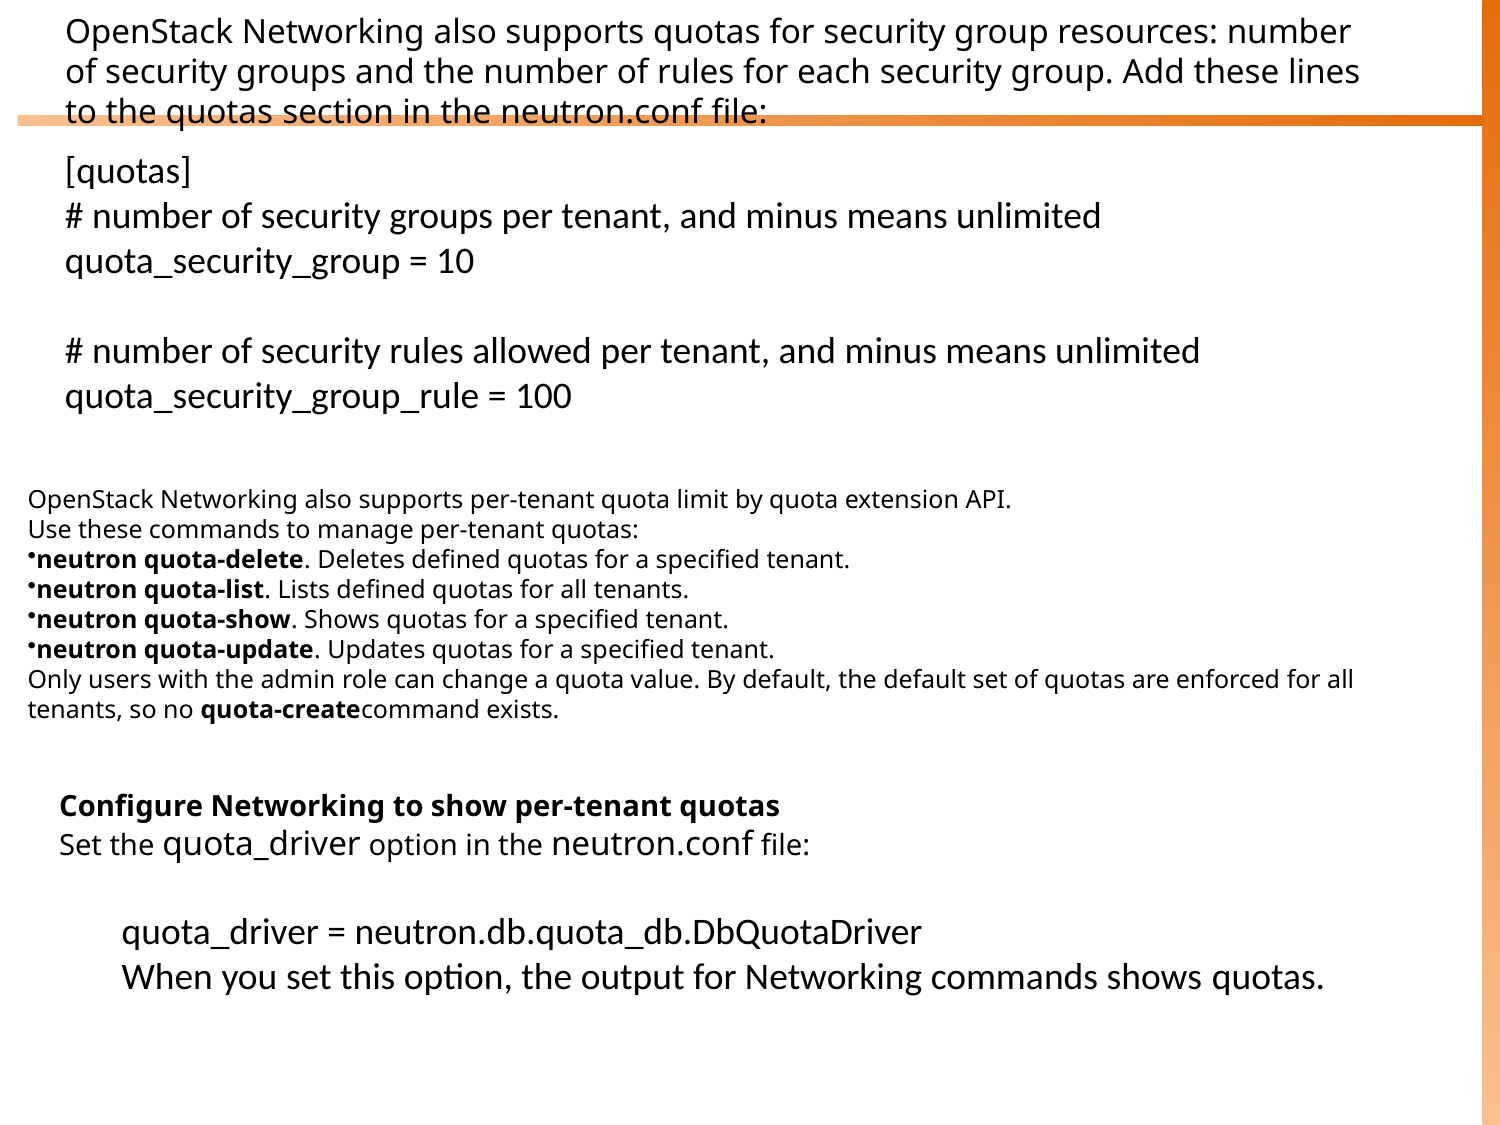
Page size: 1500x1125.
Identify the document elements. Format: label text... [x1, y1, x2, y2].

text_box [quotas] # number of security groups per tenant, and minus means unlimited quota_security_group = 10 # number of security rules allowed per tenant, and minus means unlimited quota_security_group_rule = 100 [49, 138, 1500, 424]
text_box OpenStack Networking also supports quotas for security group resources: number of security groups and the number of rules for each security group. Add these lines to the quotas section in the neutron.conf file: [49, 3, 1394, 138]
text_box quota_driver = neutron.db.quota_db.DbQuotaDriver When you set this option, the output for Networking commands shows quotas. [106, 899, 1350, 1005]
text_box OpenStack Networking also supports per-tenant quota limit by quota extension API. Use these commands to manage per-tenant quotas: neutron quota-delete. Deletes defined quotas for a specified tenant. neutron quota-list. Lists defined quotas for all tenants. neutron quota-show. Shows quotas for a specified tenant. neutron quota-update. Updates quotas for a specified tenant. Only users with the admin role can change a quota value. By default, the default set of quotas are enforced for all tenants, so no quota-createcommand exists. [12, 476, 1450, 731]
text_box Configure Networking to show per-tenant quotas Set the quota_driver option in the neutron.conf file: [44, 780, 826, 870]
